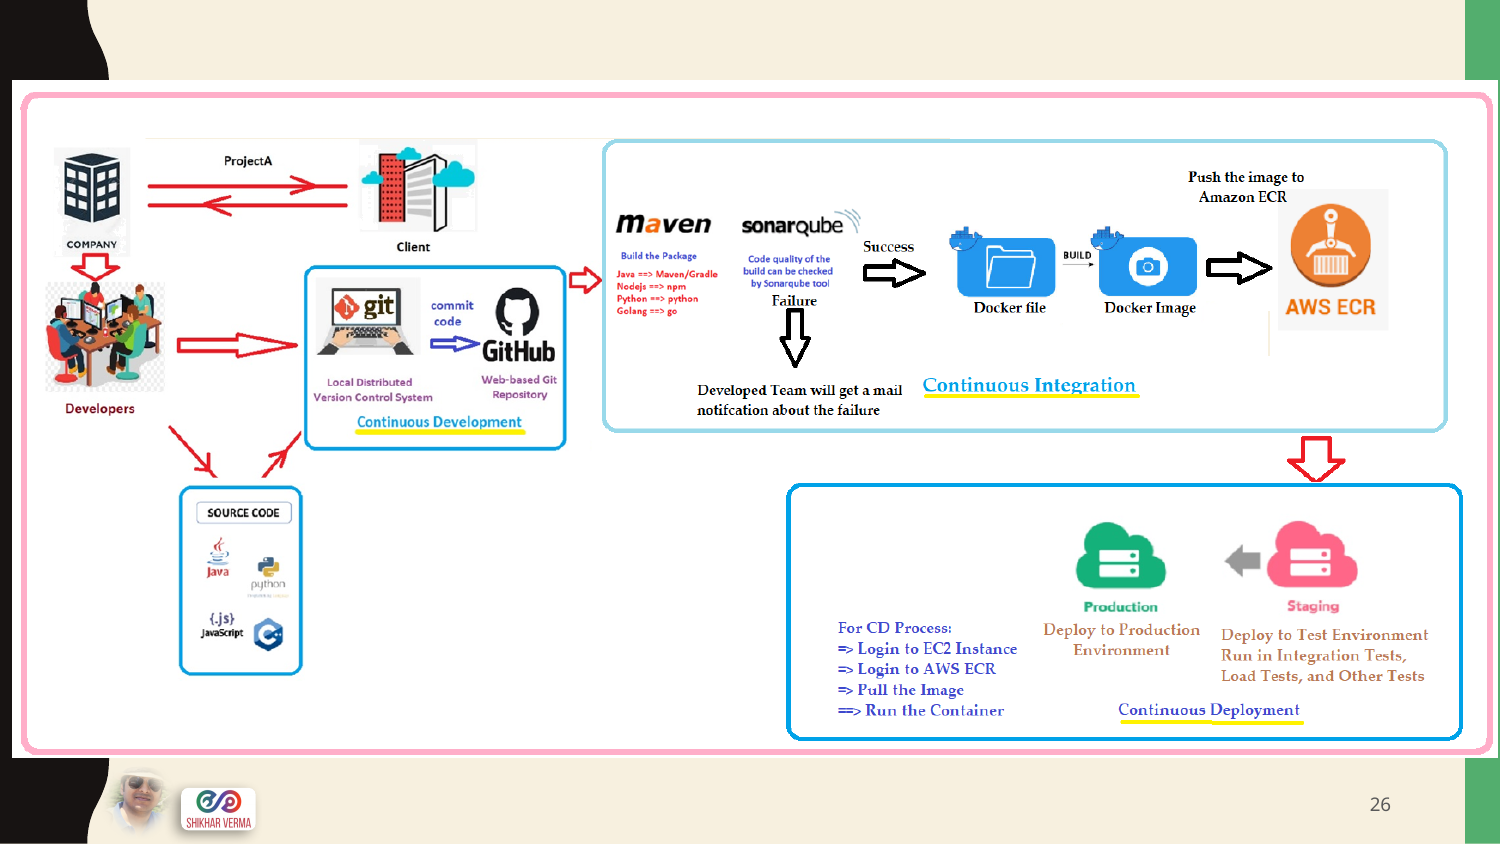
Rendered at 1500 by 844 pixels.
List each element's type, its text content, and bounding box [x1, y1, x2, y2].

slide_number 26 [1059, 784, 1407, 827]
picture [12, 80, 1498, 844]
